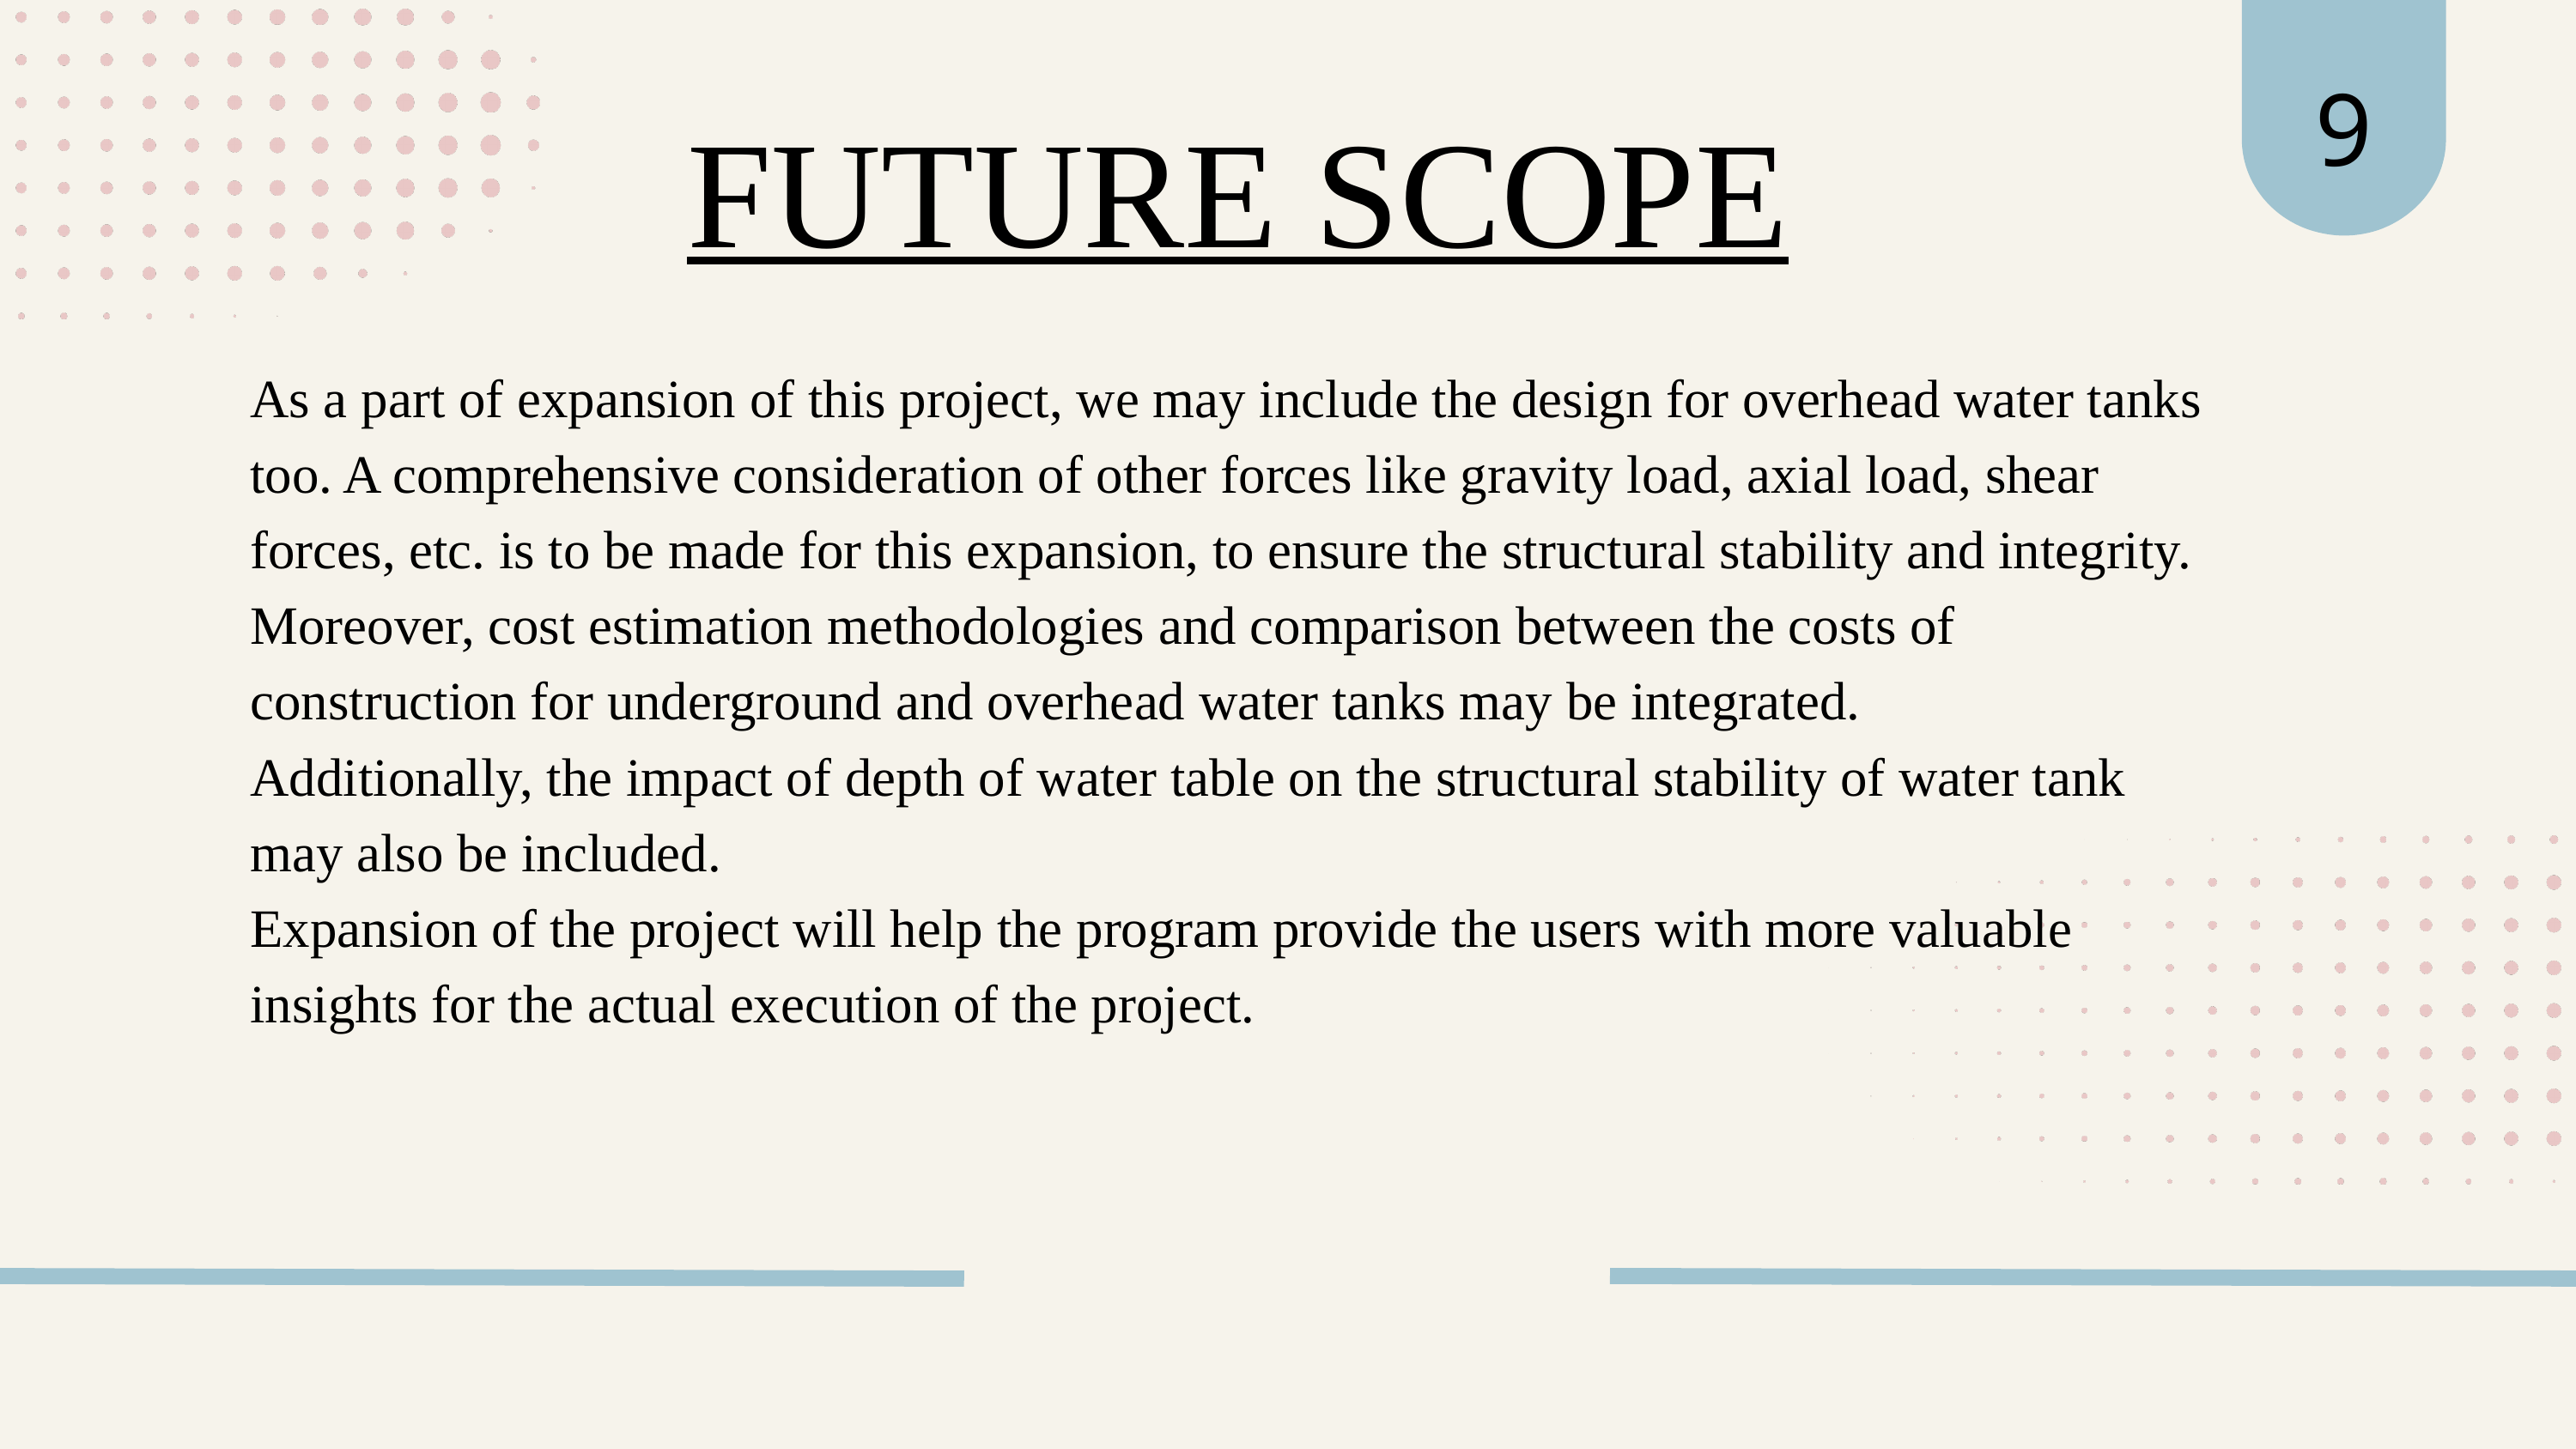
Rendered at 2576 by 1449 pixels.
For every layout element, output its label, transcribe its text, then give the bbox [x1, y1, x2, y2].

text_box As a part of expansion of this project, we may include the design for overhead water tanks too. A comprehensive consideration of other forces like gravity load, axial load, shear forces, etc. is to be made for this expansion, to ensure the structural stability and integrity. Moreover, cost estimation methodologies and comparison between the costs of construction for underground and overhead water tanks may be integrated. Additionally, the impact of depth of water table on the structural stability of water tank may also be included. Expansion of the project will help the program provide the users with more valuable insights for the actual execution of the project. [250, 352, 2226, 1110]
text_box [2233, 0, 2455, 236]
text_box [0, 0, 540, 319]
text_box [1828, 835, 2576, 1185]
text_box FUTURE SCOPE [540, 65, 2166, 279]
